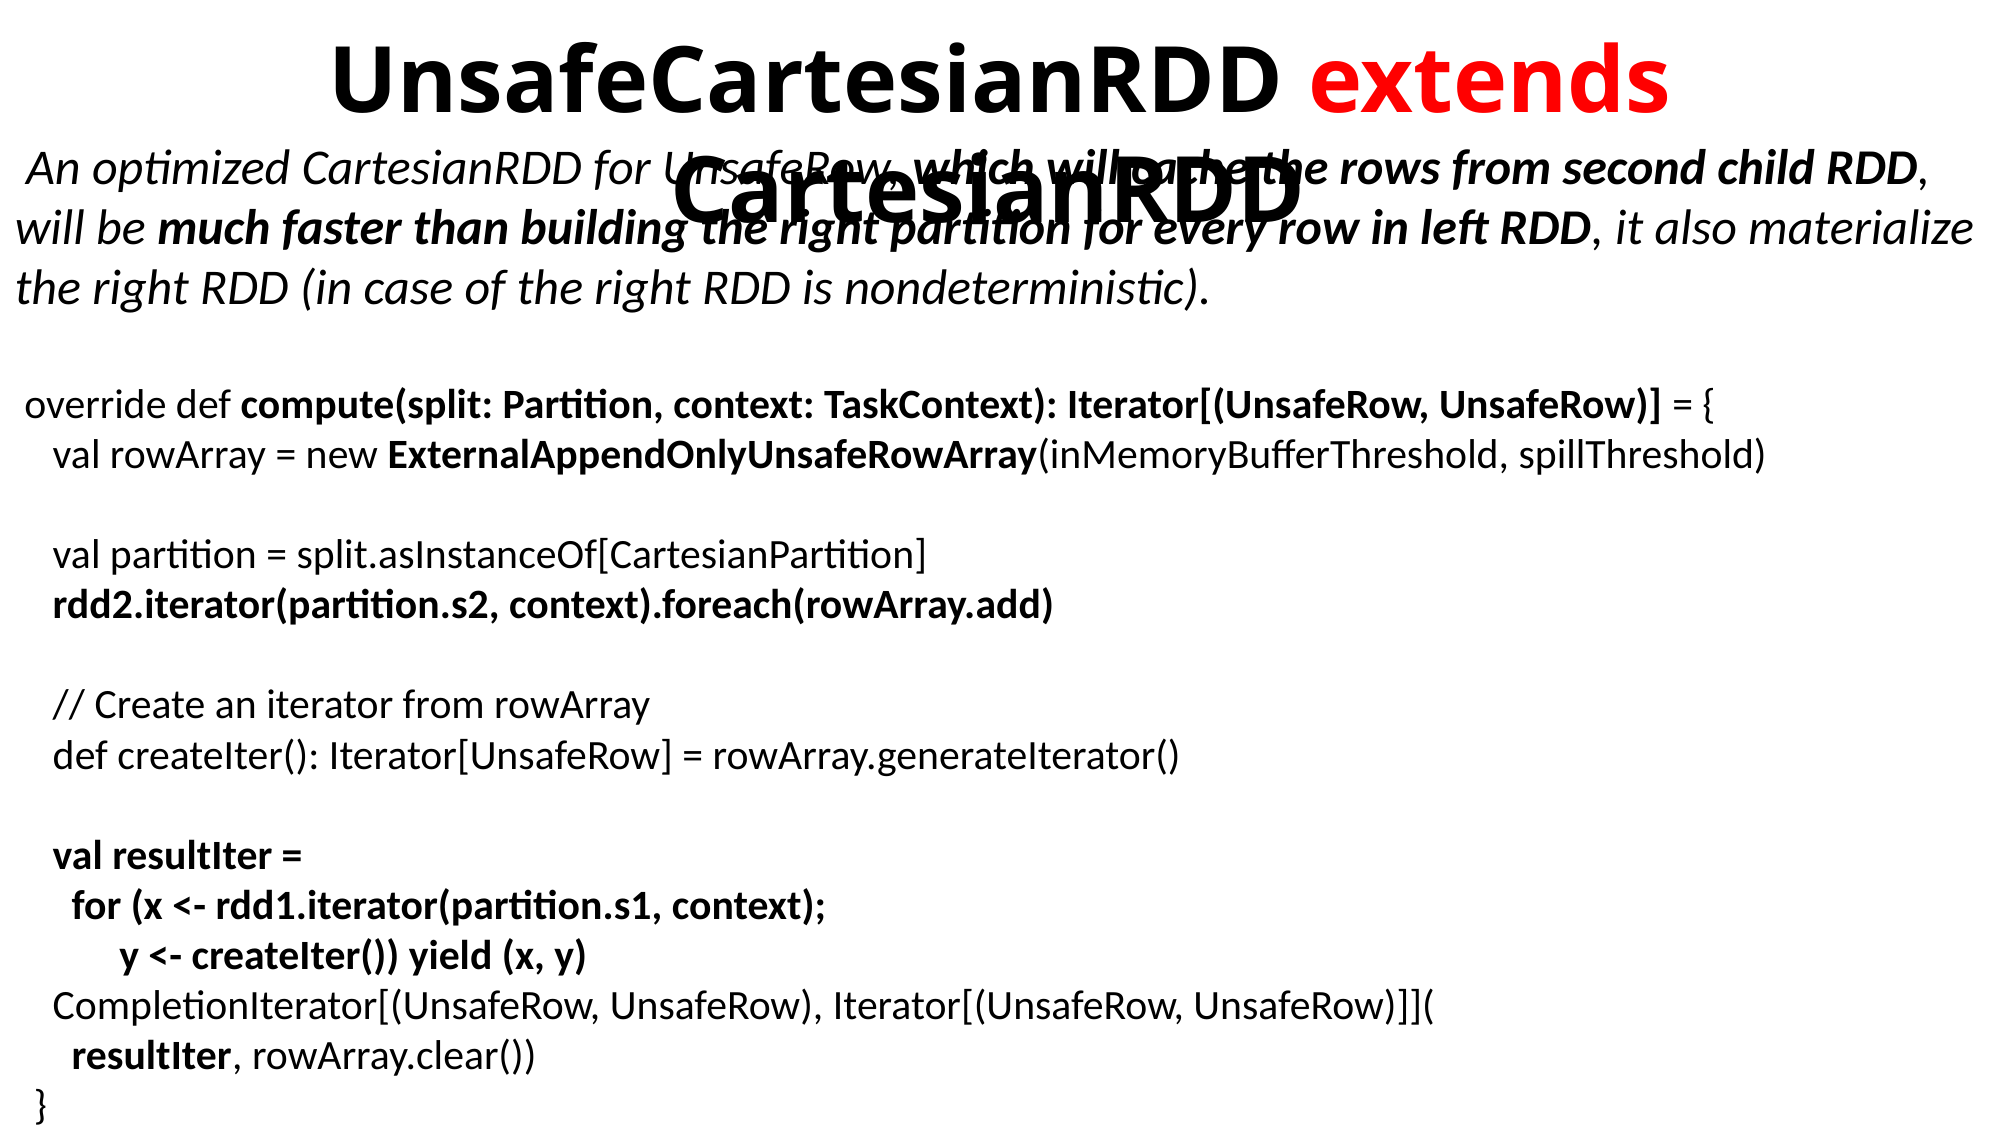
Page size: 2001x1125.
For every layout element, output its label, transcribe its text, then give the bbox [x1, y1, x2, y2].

text_box An optimized CartesianRDD for UnsafeRow, which will cache the rows from second child RDD, will be much faster than building the right partition for every row in left RDD, it also materialize the right RDD (in case of the right RDD is nondeterministic). [0, 127, 2000, 383]
text_box UnsafeCartesianRDD extends CartesianRDD [5, 13, 1994, 127]
text_box override def compute(split: Partition, context: TaskContext): Iterator[(UnsafeRow, UnsafeRow)] = { val rowArray = new ExternalAppendOnlyUnsafeRowArray(inMemoryBufferThreshold, spillThreshold) val partition = split.asInstanceOf[CartesianPartition] rdd2.iterator(partition.s2, context).foreach(rowArray.add) // Create an iterator from rowArray def createIter(): Iterator[UnsafeRow] = rowArray.generateIterator() val resultIter = for (x <- rdd1.iterator(partition.s1, context); y <- createIter()) yield (x, y) CompletionIterator[(UnsafeRow, UnsafeRow), Iterator[(UnsafeRow, UnsafeRow)]]( resultIter, rowArray.clear()) } [0, 383, 2000, 1125]
